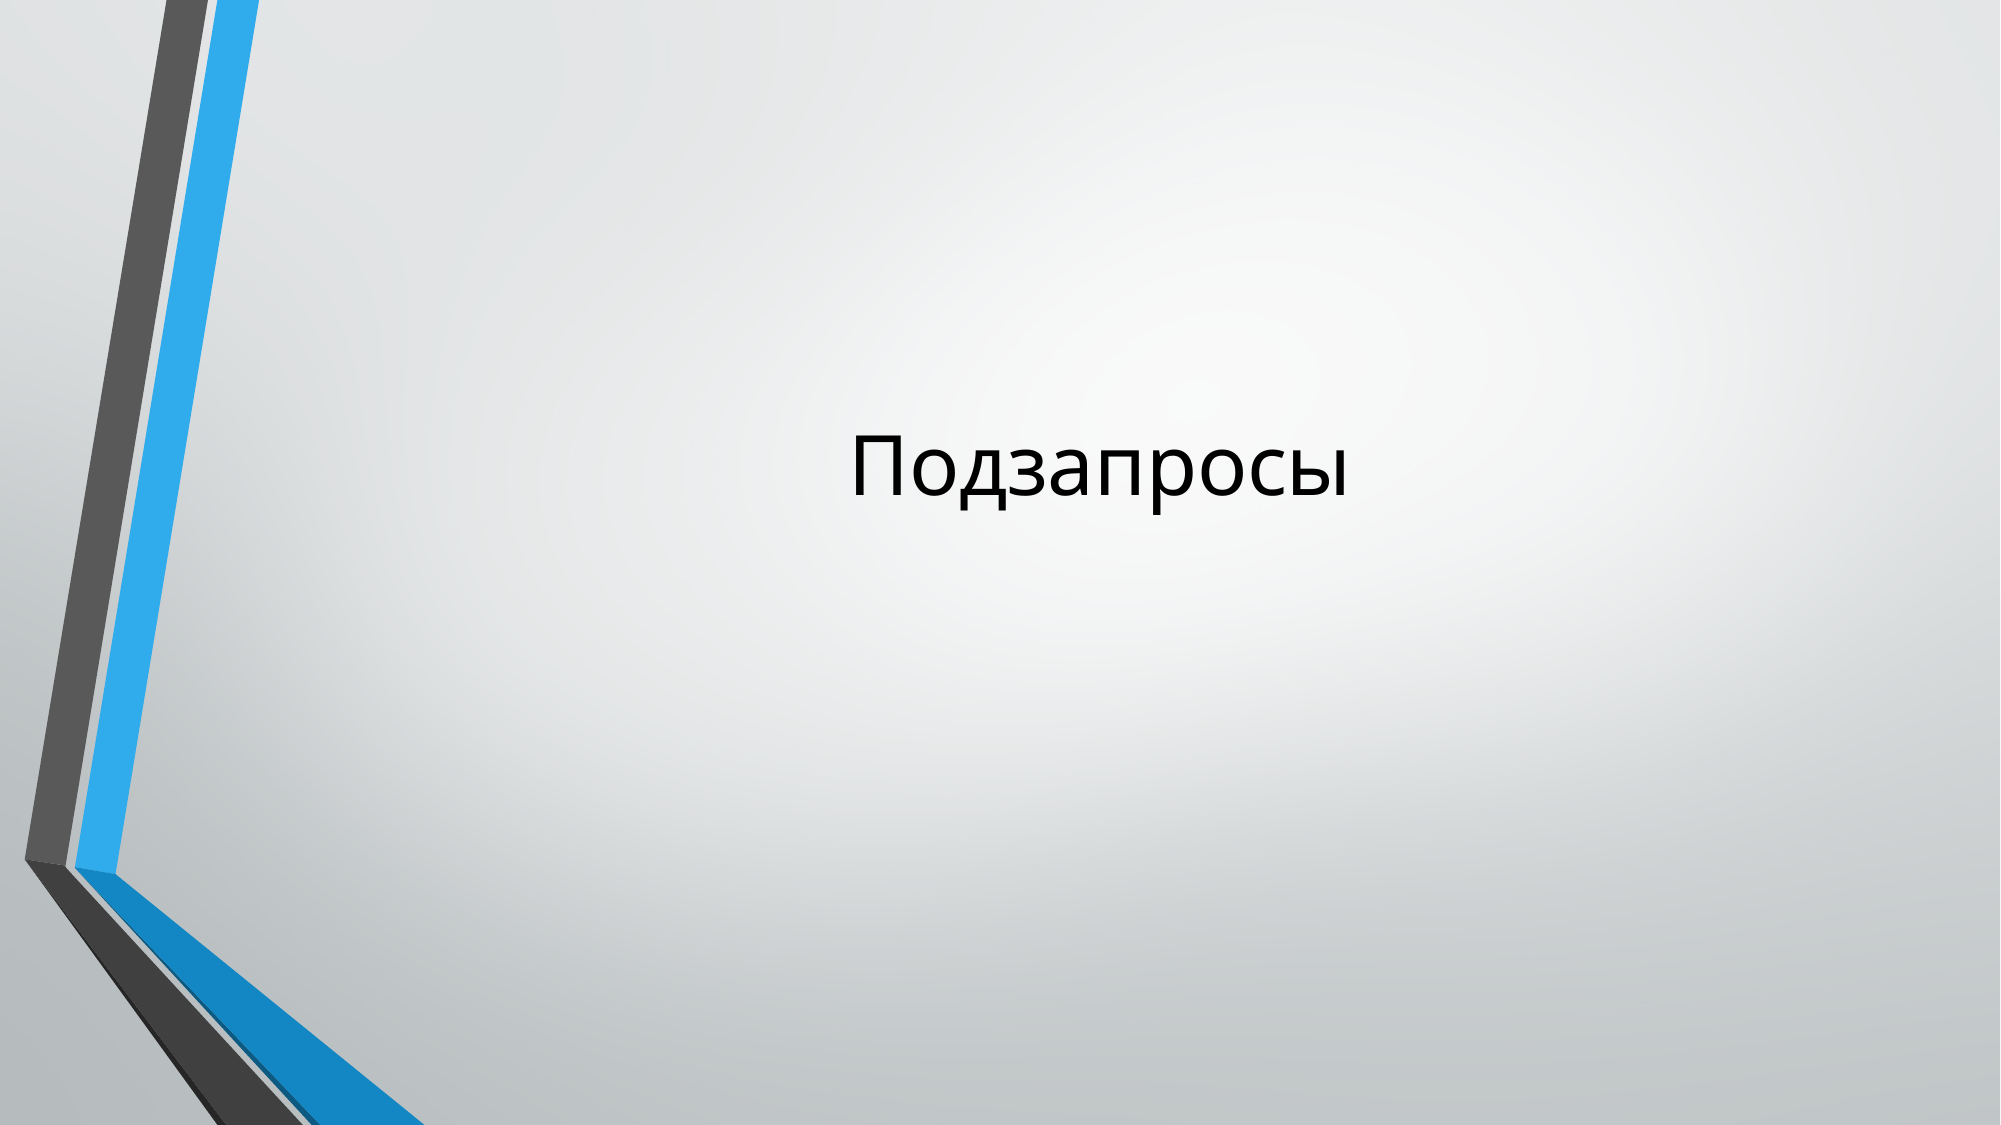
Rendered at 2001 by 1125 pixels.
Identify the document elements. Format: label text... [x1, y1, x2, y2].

title Подзапросы [366, 365, 1832, 556]
